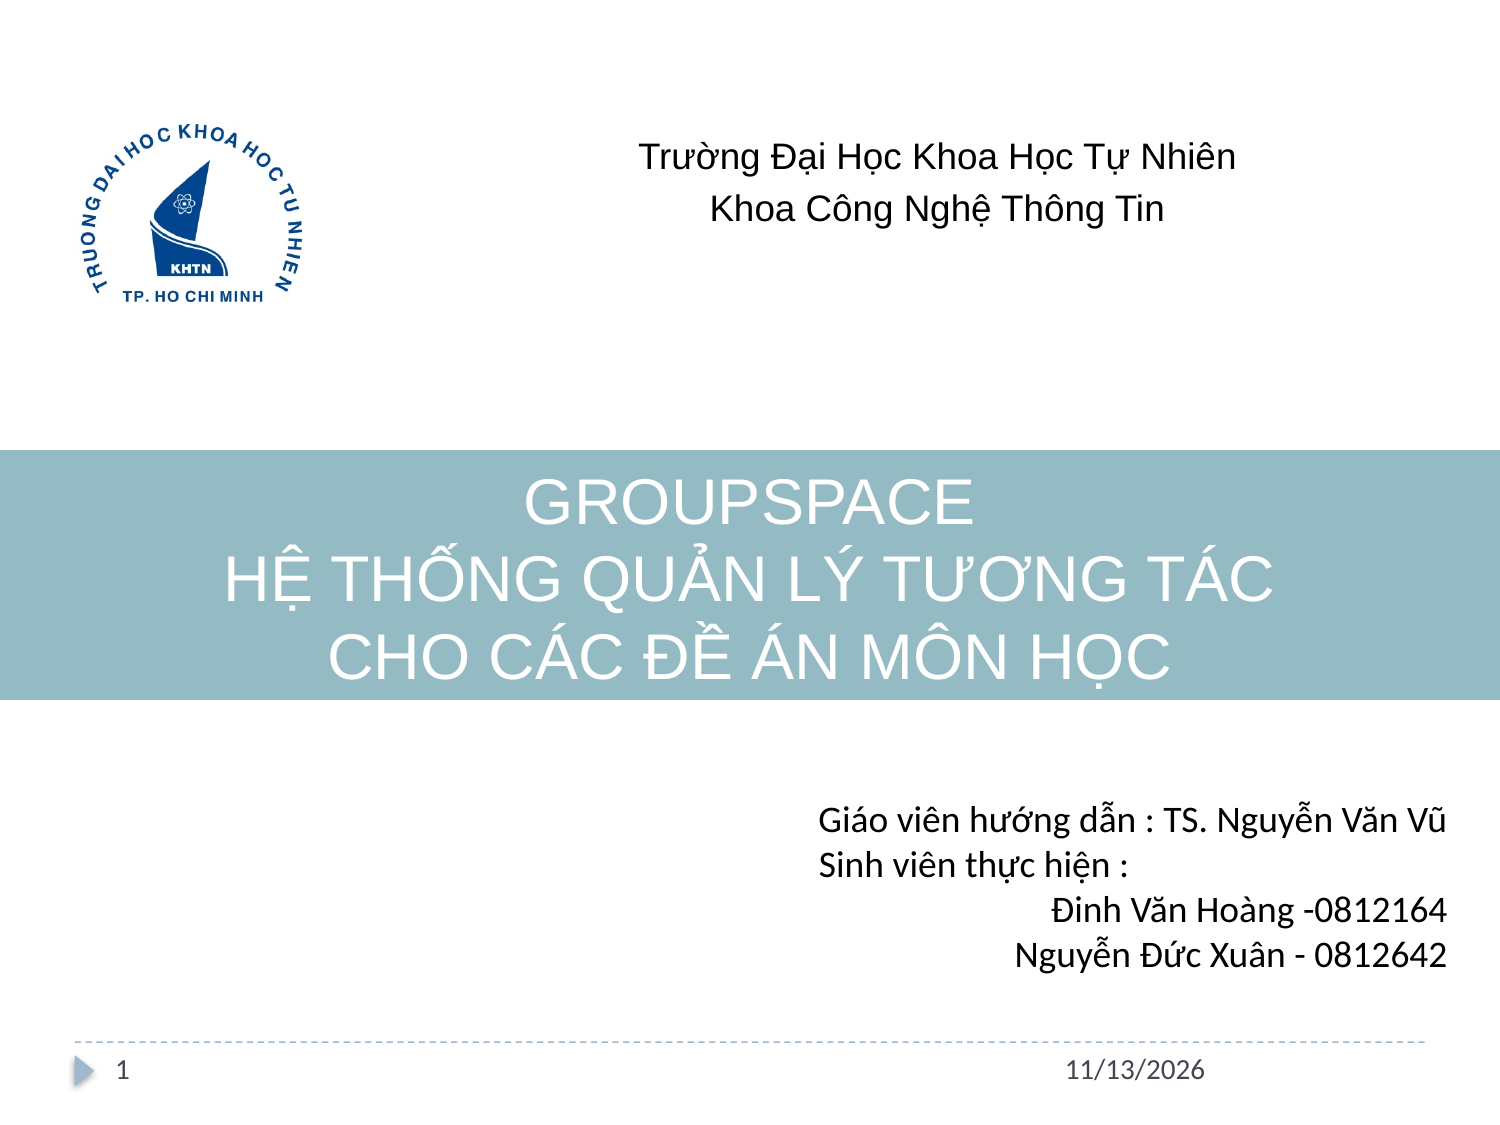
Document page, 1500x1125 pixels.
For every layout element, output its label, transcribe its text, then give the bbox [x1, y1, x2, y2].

picture [75, 124, 302, 302]
subtitle Trường Đại Học Khoa Học Tự Nhiên Khoa Công Nghệ Thông Tin [500, 125, 1375, 302]
slide_number 1 [100, 1042, 426, 1103]
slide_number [1051, 1042, 1426, 1103]
footer [475, 1042, 1051, 1103]
text_box Giáo viên hướng dẫn : TS. Nguyễn Văn Vũ Sinh viên thực hiện : Đinh Văn Hoàng -0812164 Nguyễn Đức Xuân - 0812642 [287, 787, 1463, 983]
title GROUPSPACE HỆ THỐNG QUẢN LÝ TƯƠNG TÁC CHO CÁC ĐỀ ÁN MÔN HỌC [0, 450, 1500, 700]
